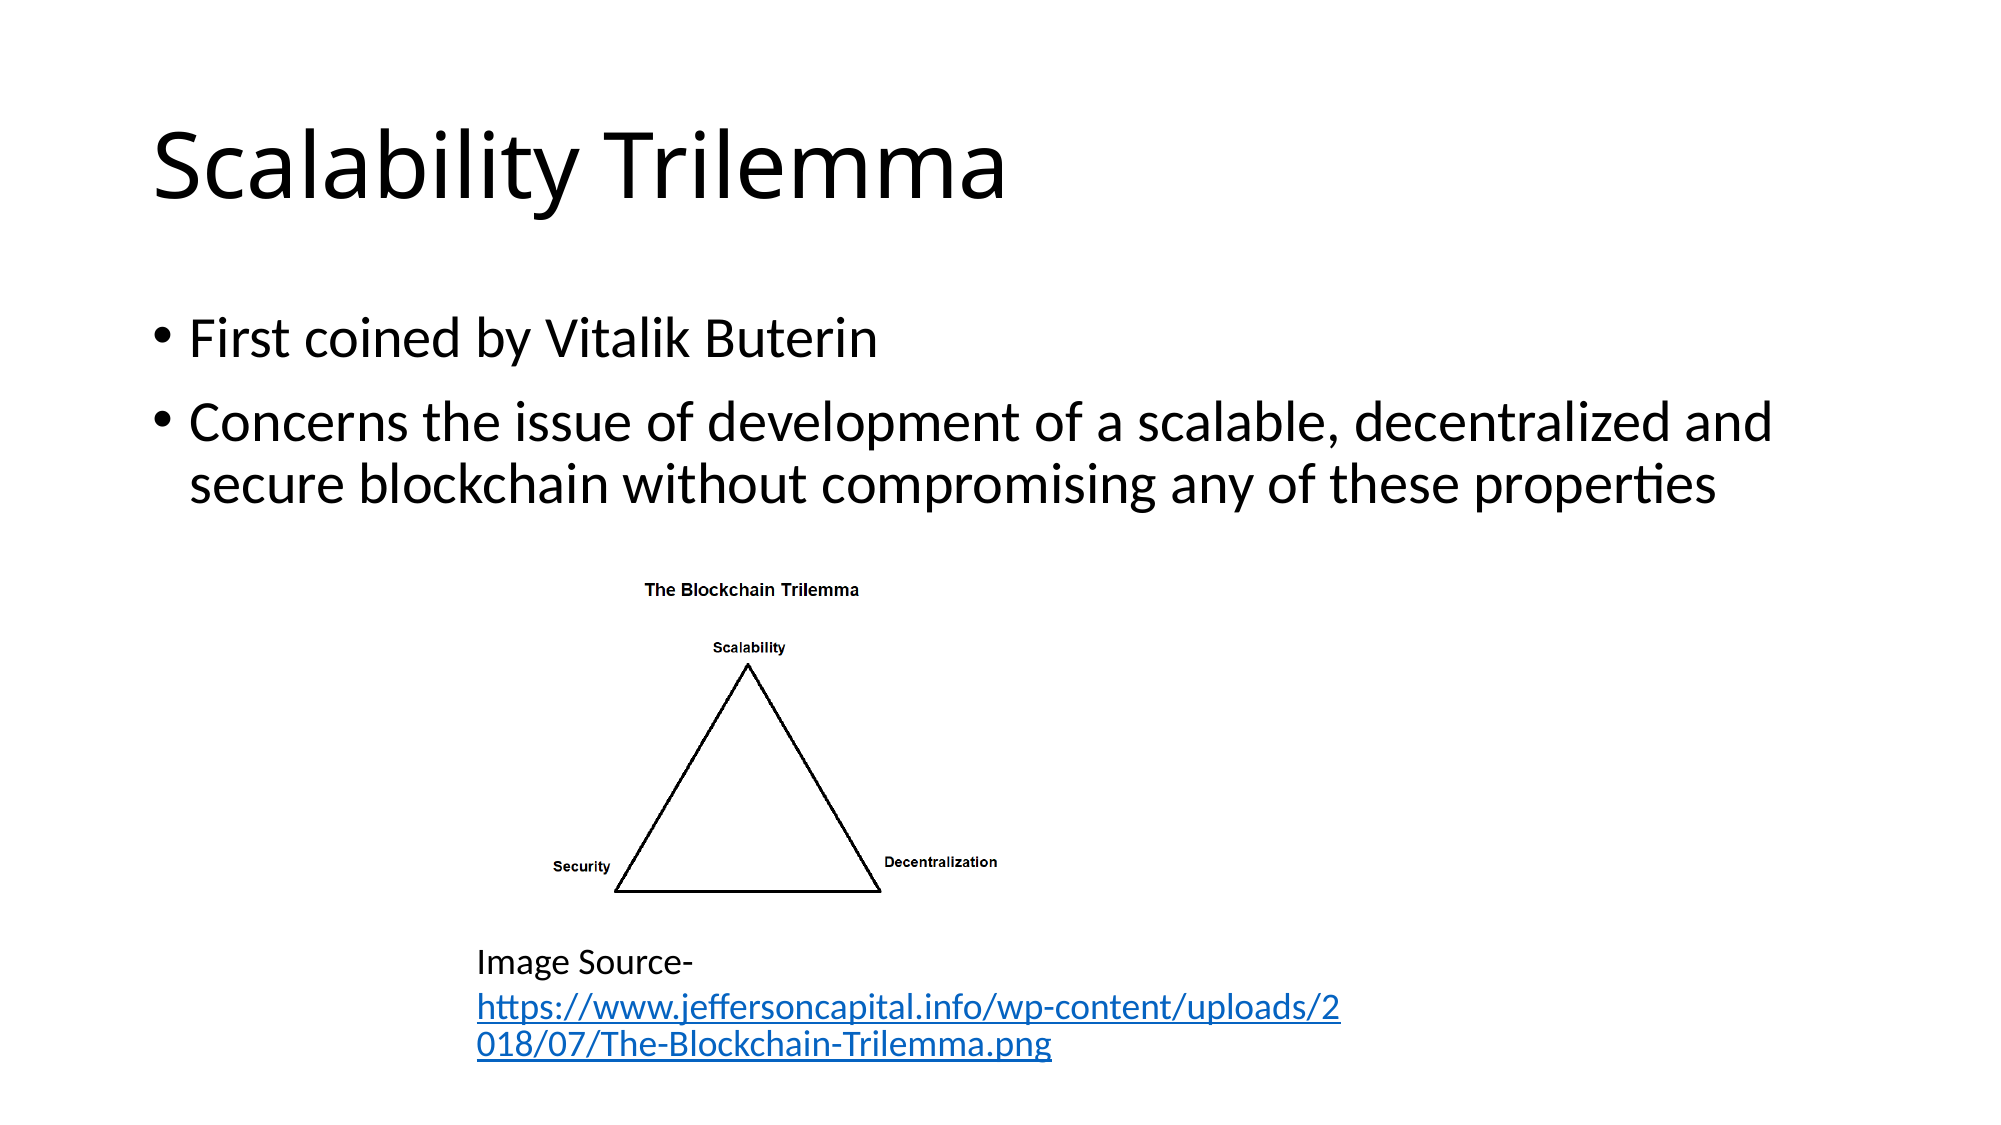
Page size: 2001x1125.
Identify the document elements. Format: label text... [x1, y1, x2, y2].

text_box Image Source- https://www.jeffersoncapital.info/wp-content/uploads/2018/07/The-Blockchain-Trilemma.png [461, 929, 1359, 1080]
picture [538, 568, 1014, 908]
title Scalability Trilemma [137, 59, 1863, 278]
list First coined by Vitalik Buterin Concerns the issue of development of a scalable, decentralized and secure blockchain without compromising any of these properties [137, 299, 1863, 1014]
